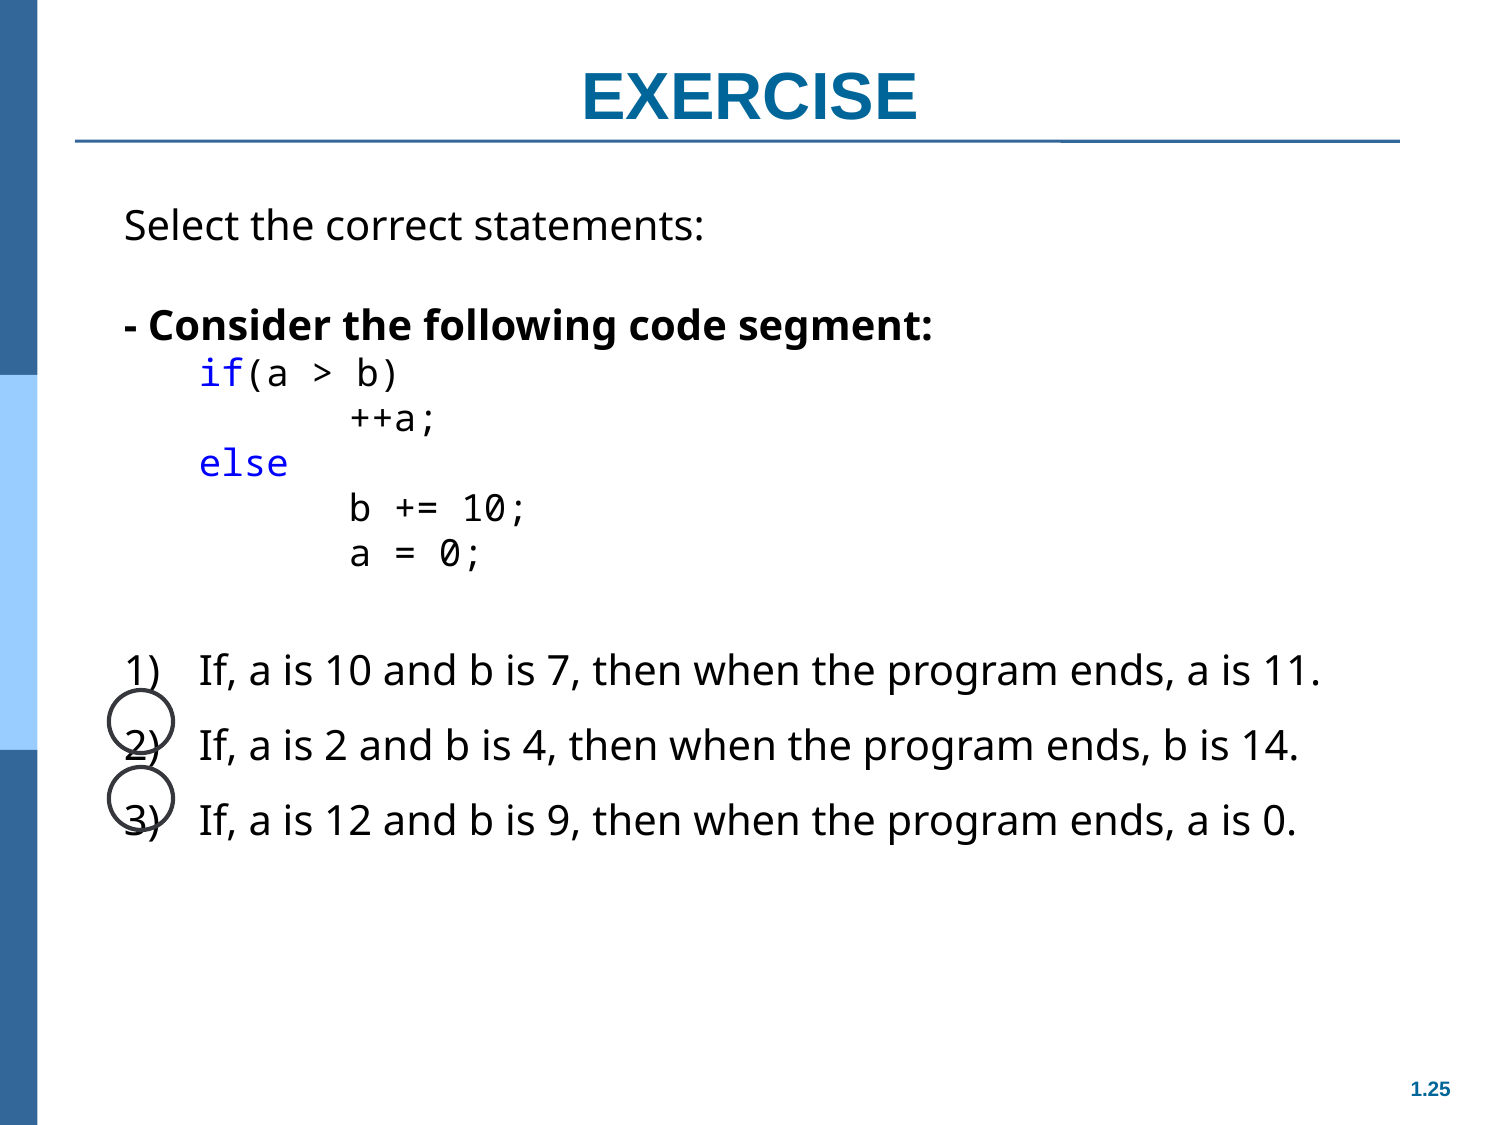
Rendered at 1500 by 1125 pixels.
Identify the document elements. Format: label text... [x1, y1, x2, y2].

text_box [108, 766, 174, 831]
text_box [108, 690, 174, 754]
text_box Select the correct statements: - Consider the following code segment: if(a > b) ++a; else b += 10; a = 0; If, a is 10 and b is 7, then when the program ends, a is 11. If, a is 2 and b is 4, then when the program ends, b is 14. If, a is 12 and b is 9, then when the program ends, a is 0. [108, 191, 1468, 852]
title EXERCISE [75, 45, 1425, 141]
